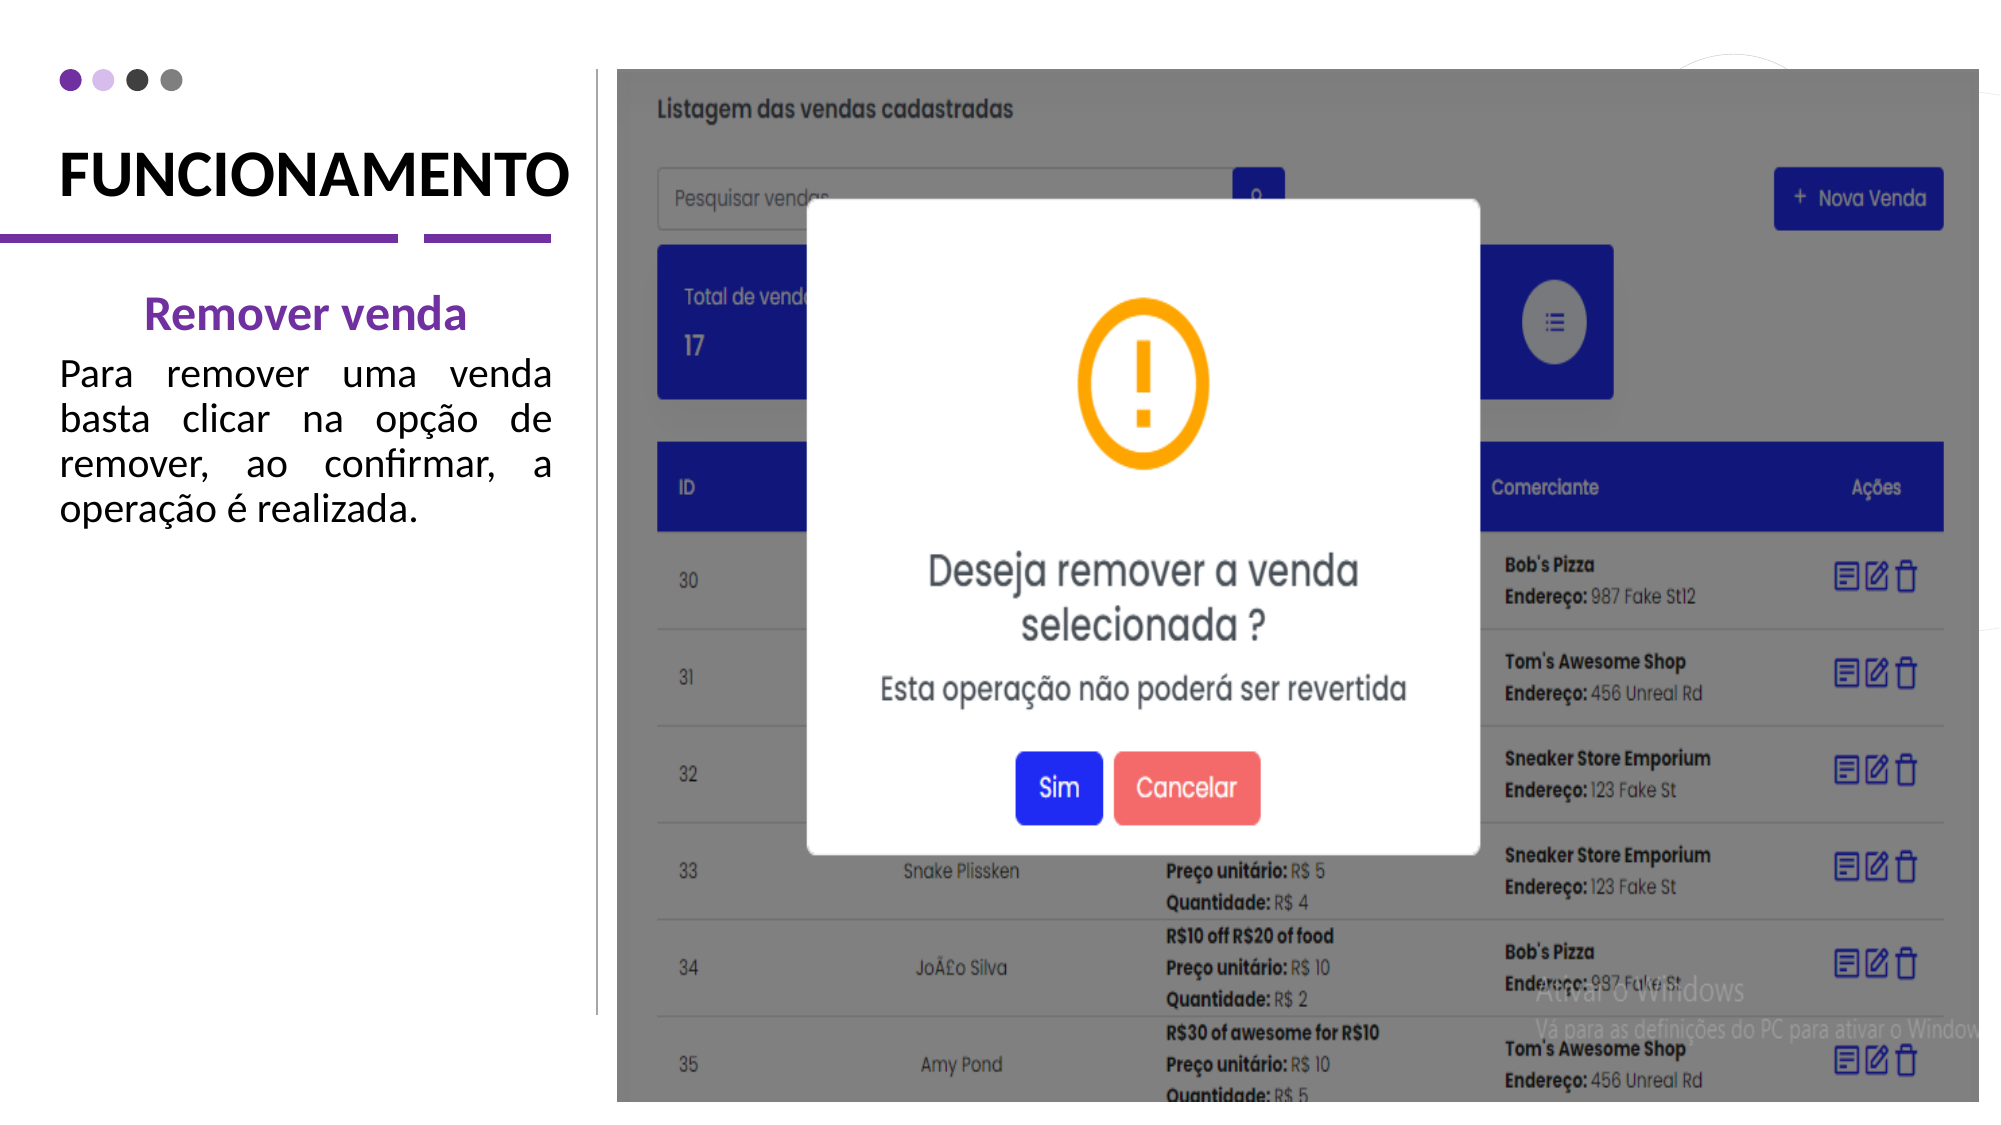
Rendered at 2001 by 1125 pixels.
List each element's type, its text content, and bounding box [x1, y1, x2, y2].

title FUNCIONAMENTO [59, 40, 586, 211]
list Remover venda [59, 243, 554, 342]
picture [617, 69, 1979, 1102]
list Para remover uma venda basta clicar na opção de remover, ao confirmar, a operação é realizada. [59, 351, 554, 1036]
